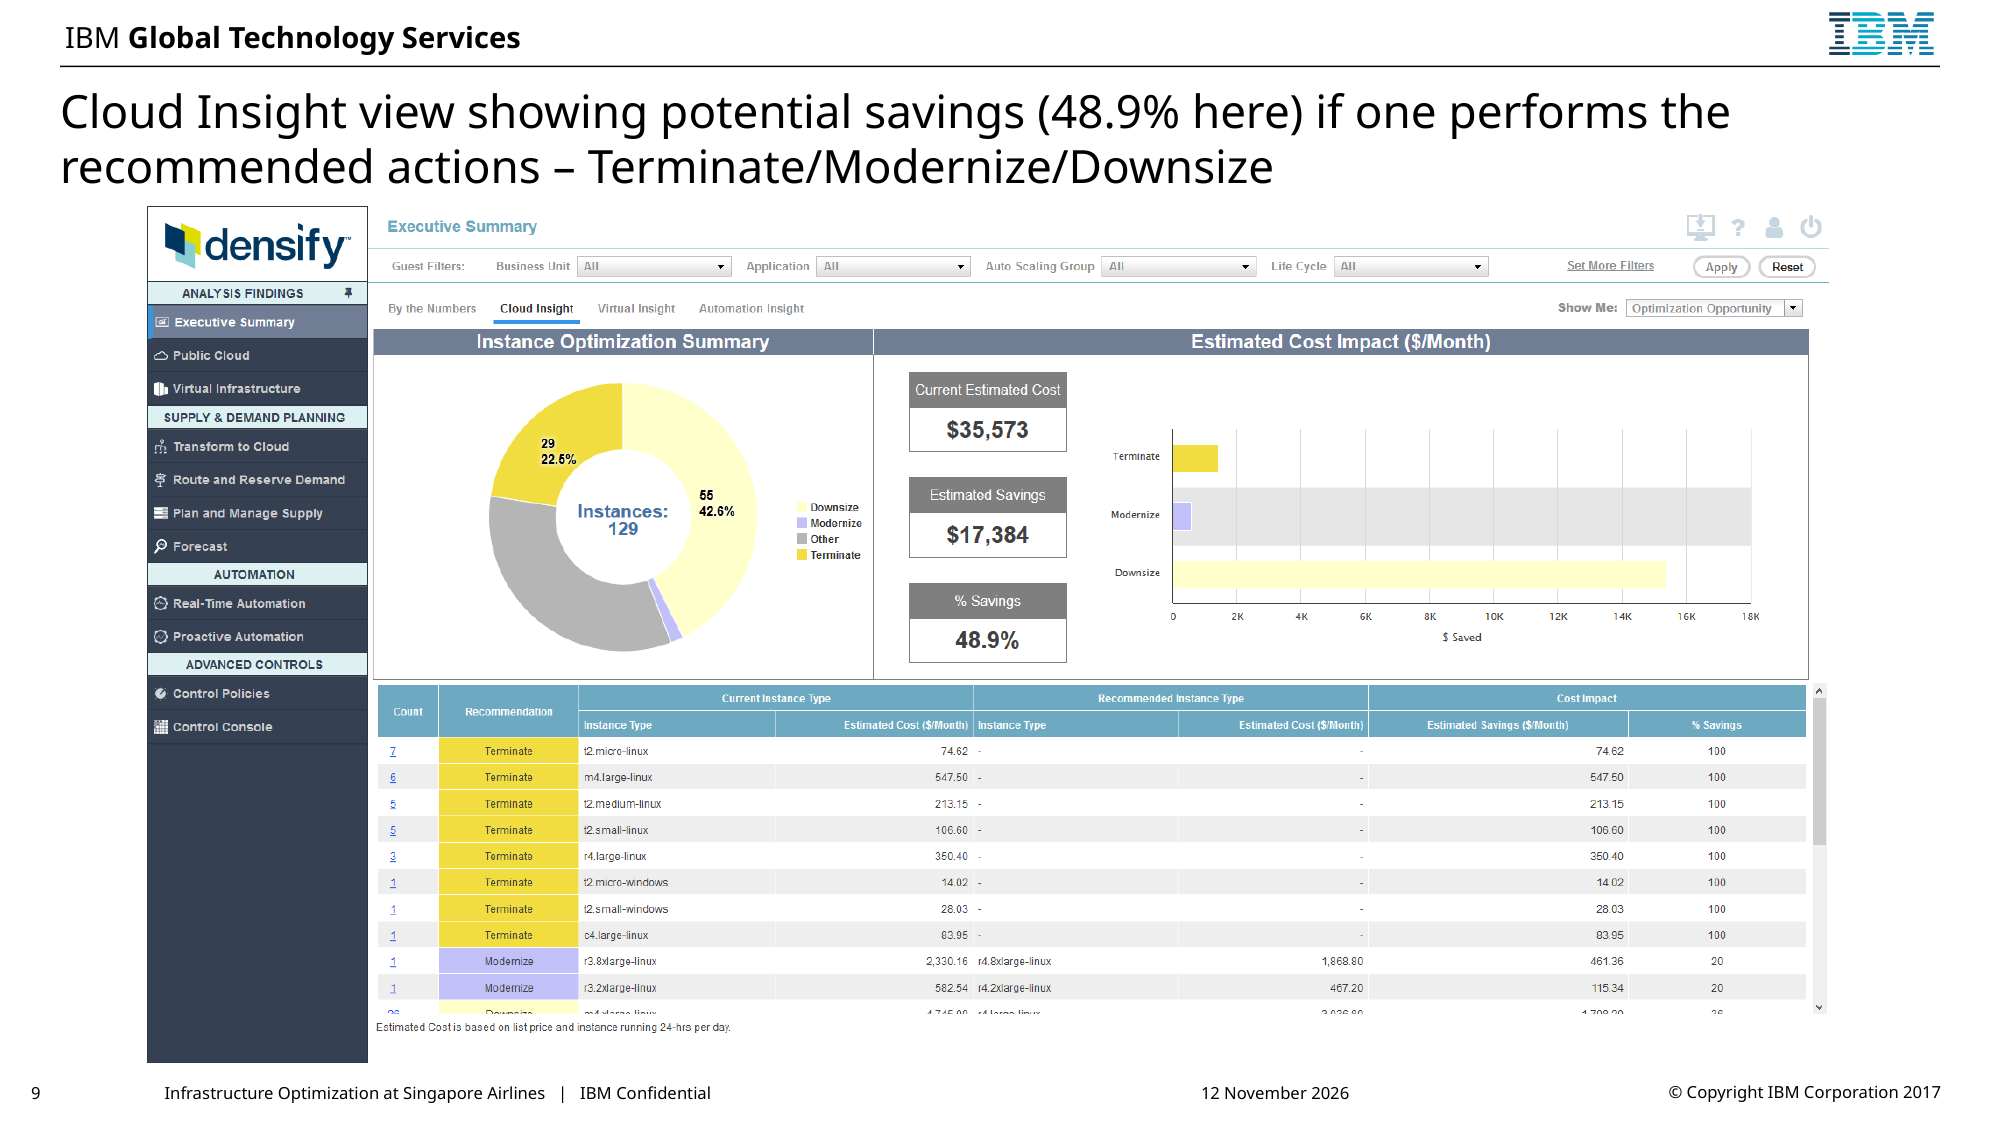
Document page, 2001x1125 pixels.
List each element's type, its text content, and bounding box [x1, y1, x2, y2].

picture [147, 206, 1829, 1063]
slide_number 9 [7, 1071, 134, 1125]
picture [1829, 12, 1934, 55]
title Cloud Insight view showing potential savings (48.9% here) if one performs the recommended actions – Terminate/Modernize/Downsize [60, 75, 1940, 213]
footer Infrastructure Optimization at Singapore Airlines | IBM Confidential [149, 1071, 1173, 1125]
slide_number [1177, 1071, 1567, 1125]
